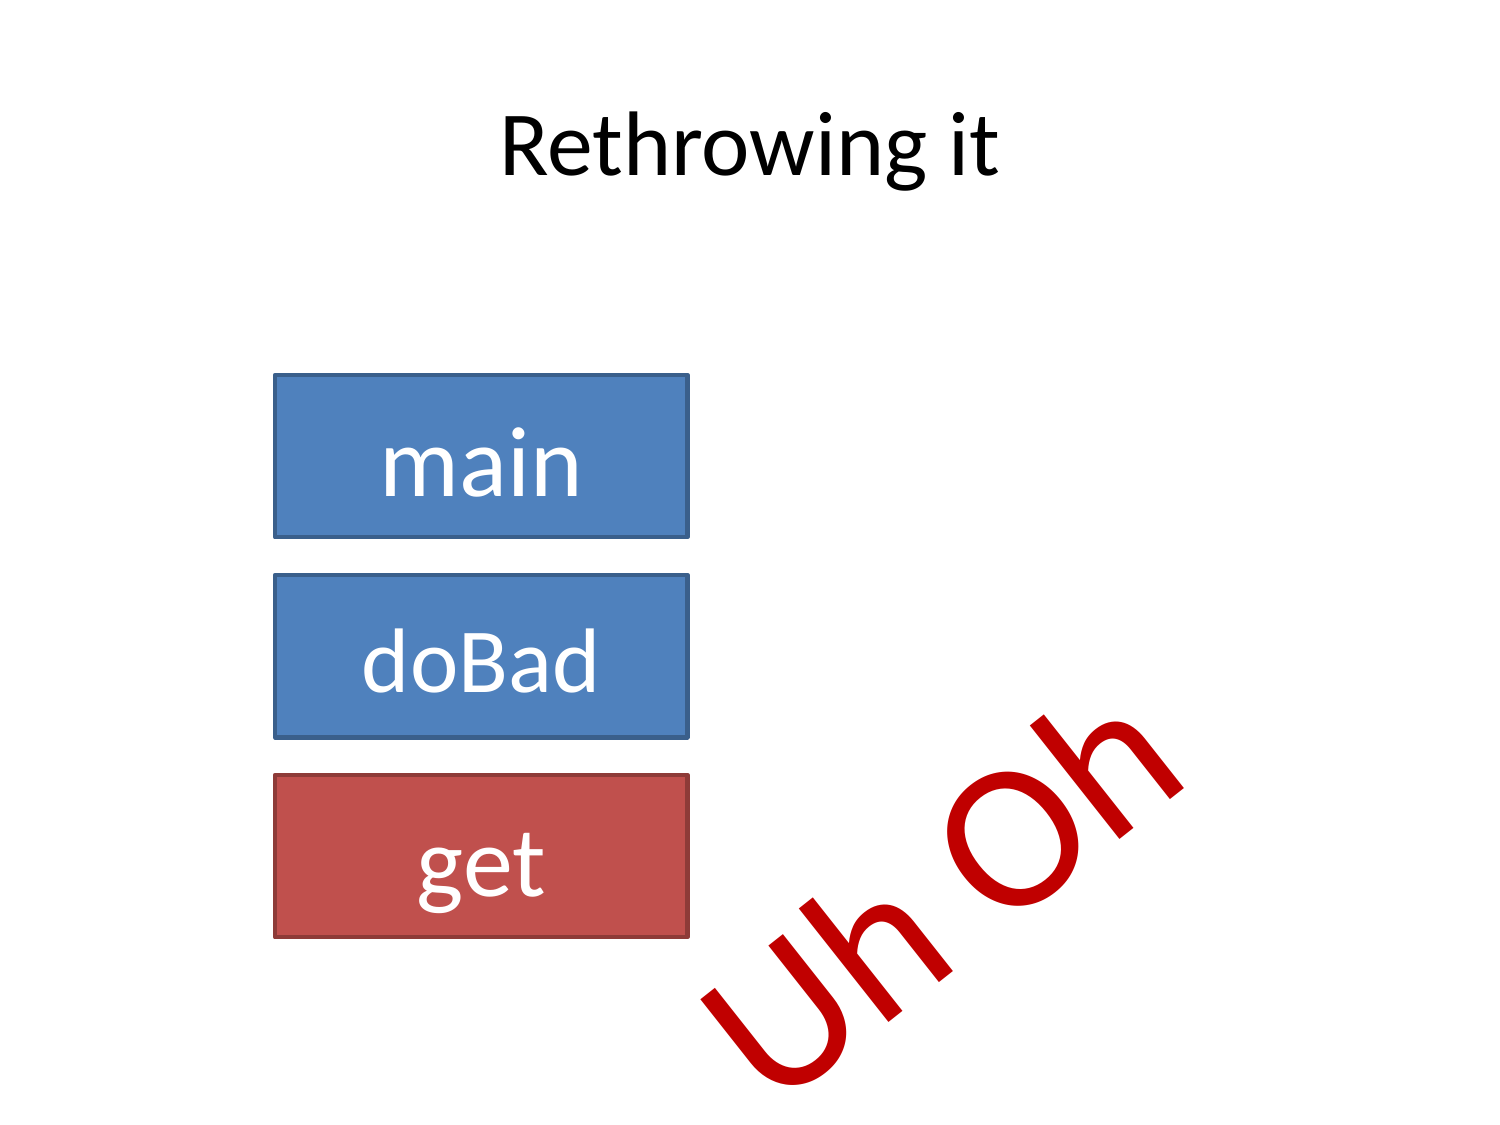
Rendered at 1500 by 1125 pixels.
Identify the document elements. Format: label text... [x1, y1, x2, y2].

text_box Uh Oh [627, 601, 1237, 1125]
text_box main [273, 373, 690, 539]
title Rethrowing it [75, 45, 1425, 233]
text_box get [273, 773, 690, 939]
text_box doBad [273, 573, 690, 740]
